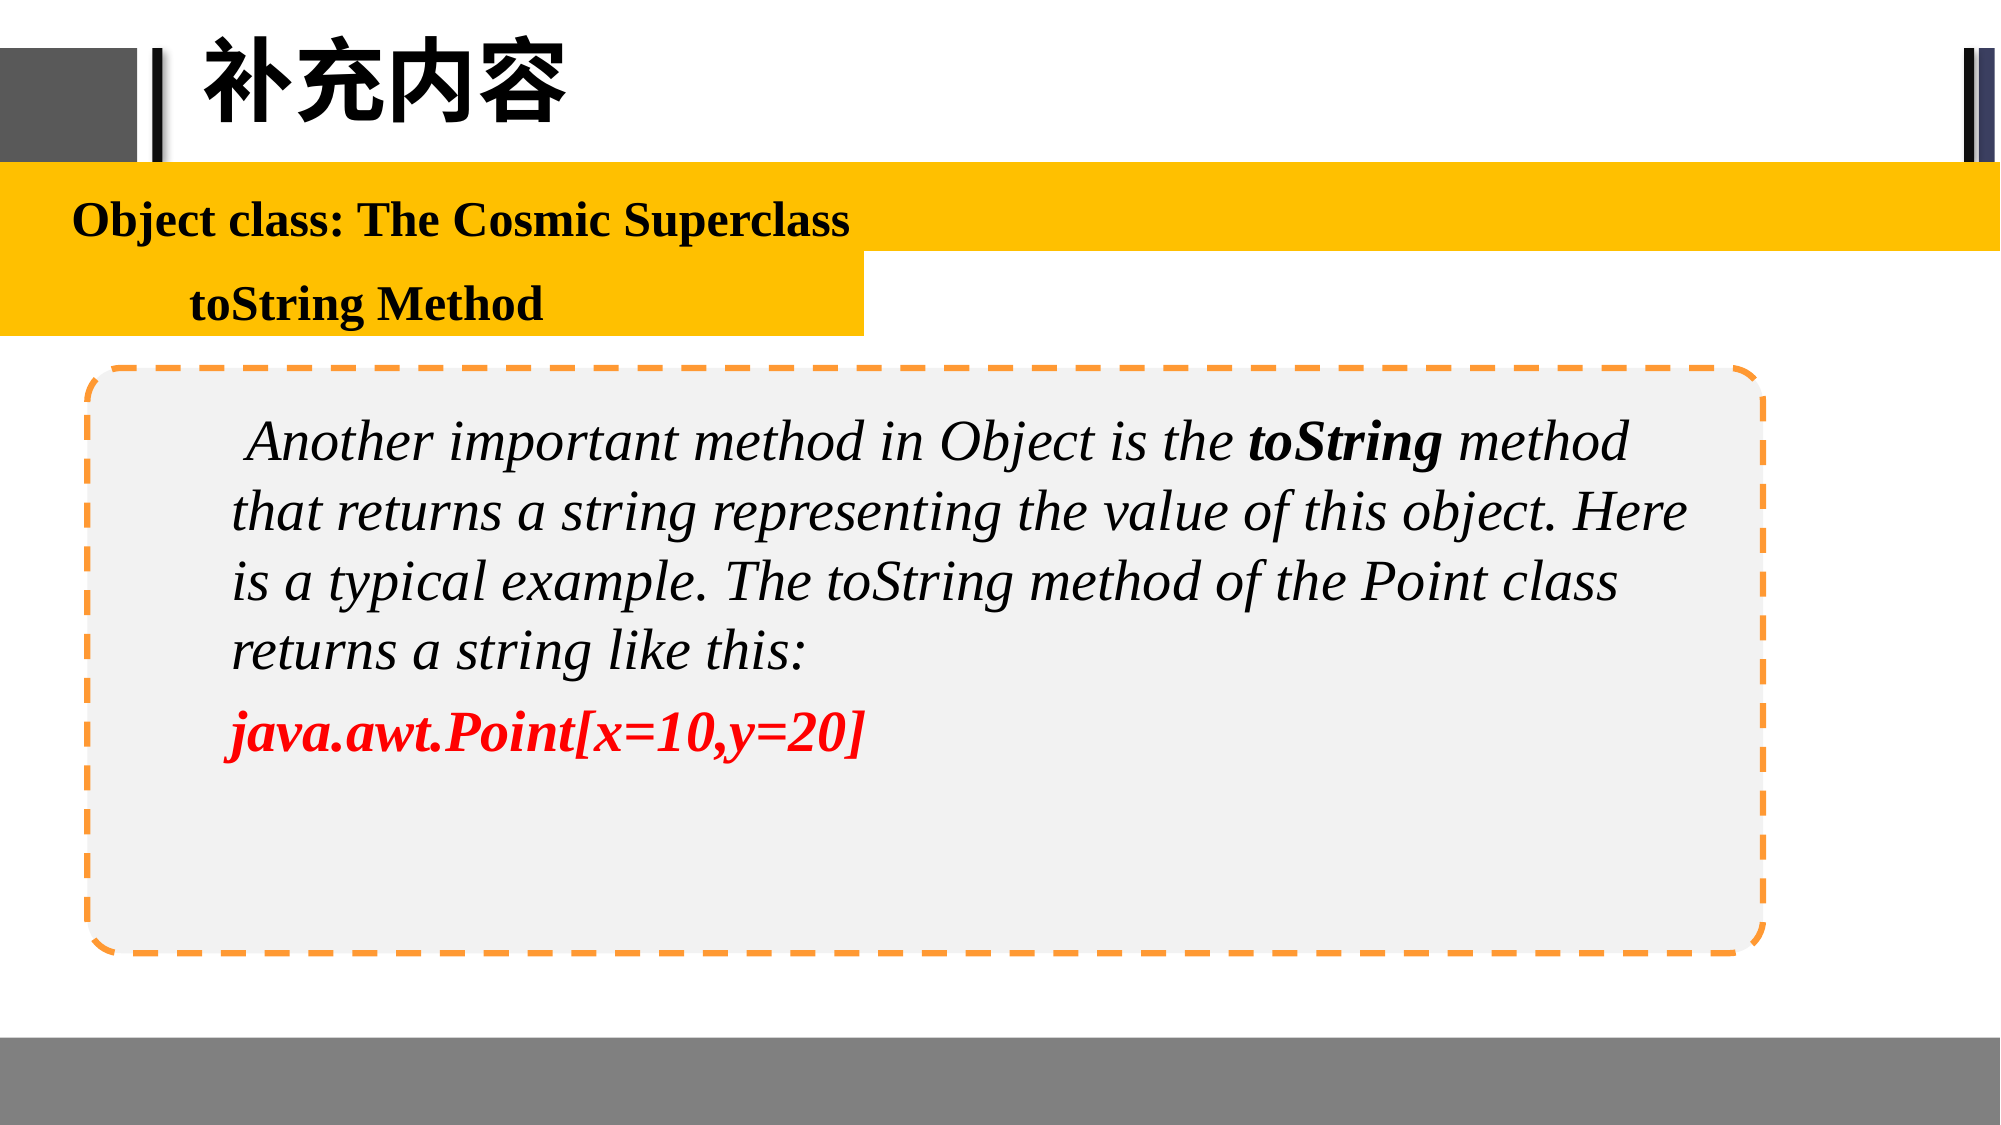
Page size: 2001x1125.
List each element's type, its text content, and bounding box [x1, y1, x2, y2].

text_box Another important method in Object is the toString method that returns a string representing the value of this object. Here is a typical example. The toString method of the Point class returns a string like this: java.awt.Point[x=10,y=20] [216, 394, 1713, 896]
text_box [0, 252, 865, 337]
text_box toString Method [19, 252, 748, 336]
title 补充内容 [187, 2, 1459, 162]
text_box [0, 162, 2000, 252]
text_box [86, 366, 1765, 955]
text_box [0, 1037, 2000, 1125]
